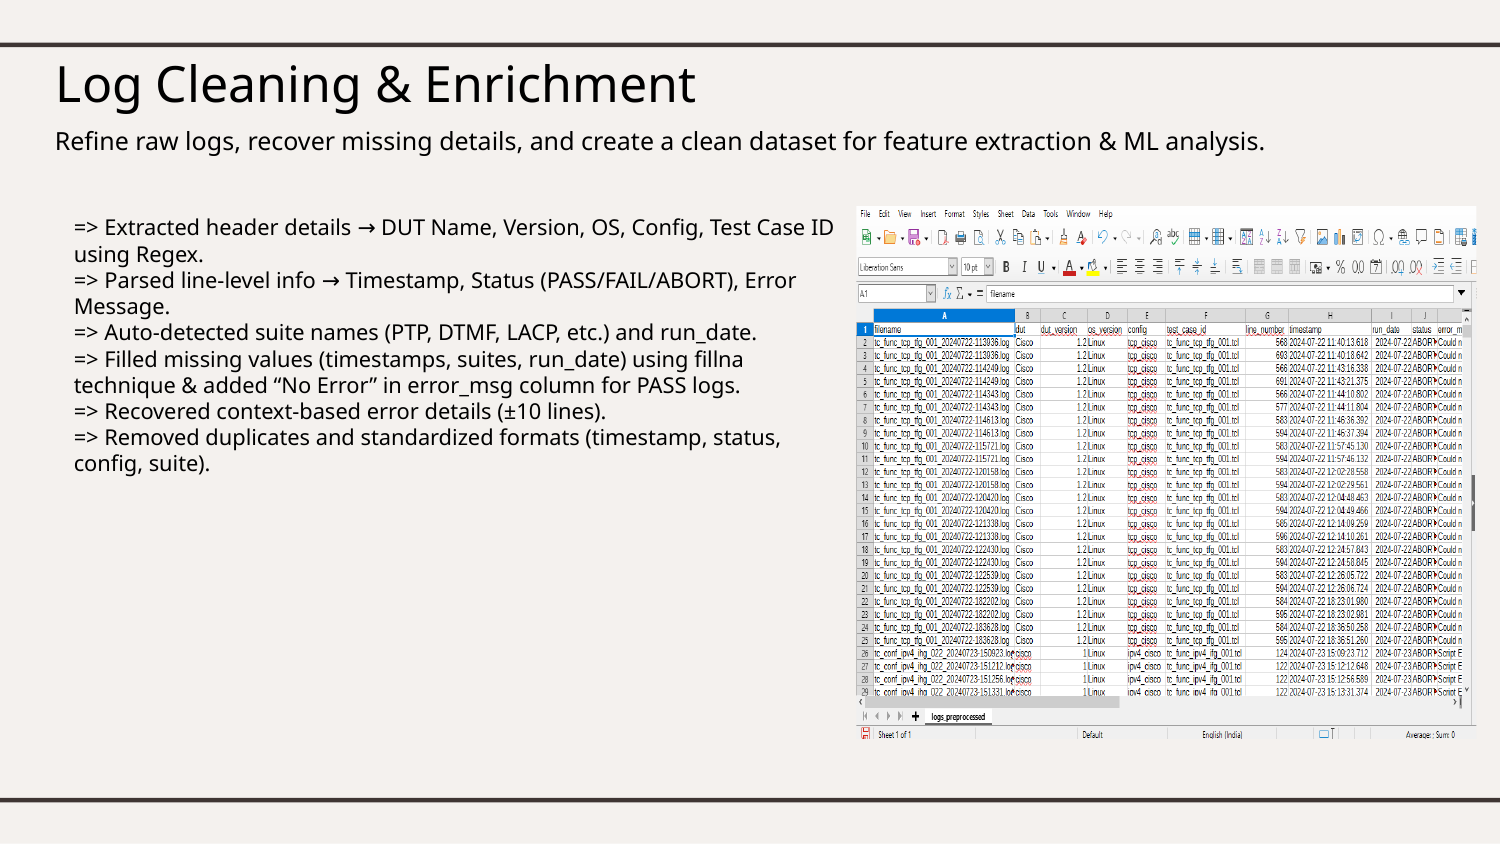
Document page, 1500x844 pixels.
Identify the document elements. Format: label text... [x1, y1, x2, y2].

text_box Refine raw logs, recover missing details, and create a clean dataset for feature extraction & ML analysis. [40, 118, 1388, 163]
picture [855, 206, 1477, 739]
text_box Log Cleaning & Enrichment [29, 45, 827, 120]
text_box => Extracted header details → DUT Name, Version, OS, Config, Test Case ID using Regex. => Parsed line-level info → Timestamp, Status (PASS/FAIL/ABORT), Error Message. => Auto-detected suite names (PTP, DTMF, LACP, etc.) and run_date. => Filled missing values (timestamps, suites, run_date) using fillna technique & added “No Error” in error_msg column for PASS logs. => Recovered context-based error details (±10 lines). => Removed duplicates and standardized formats (timestamp, status, config, suite). [58, 206, 855, 509]
